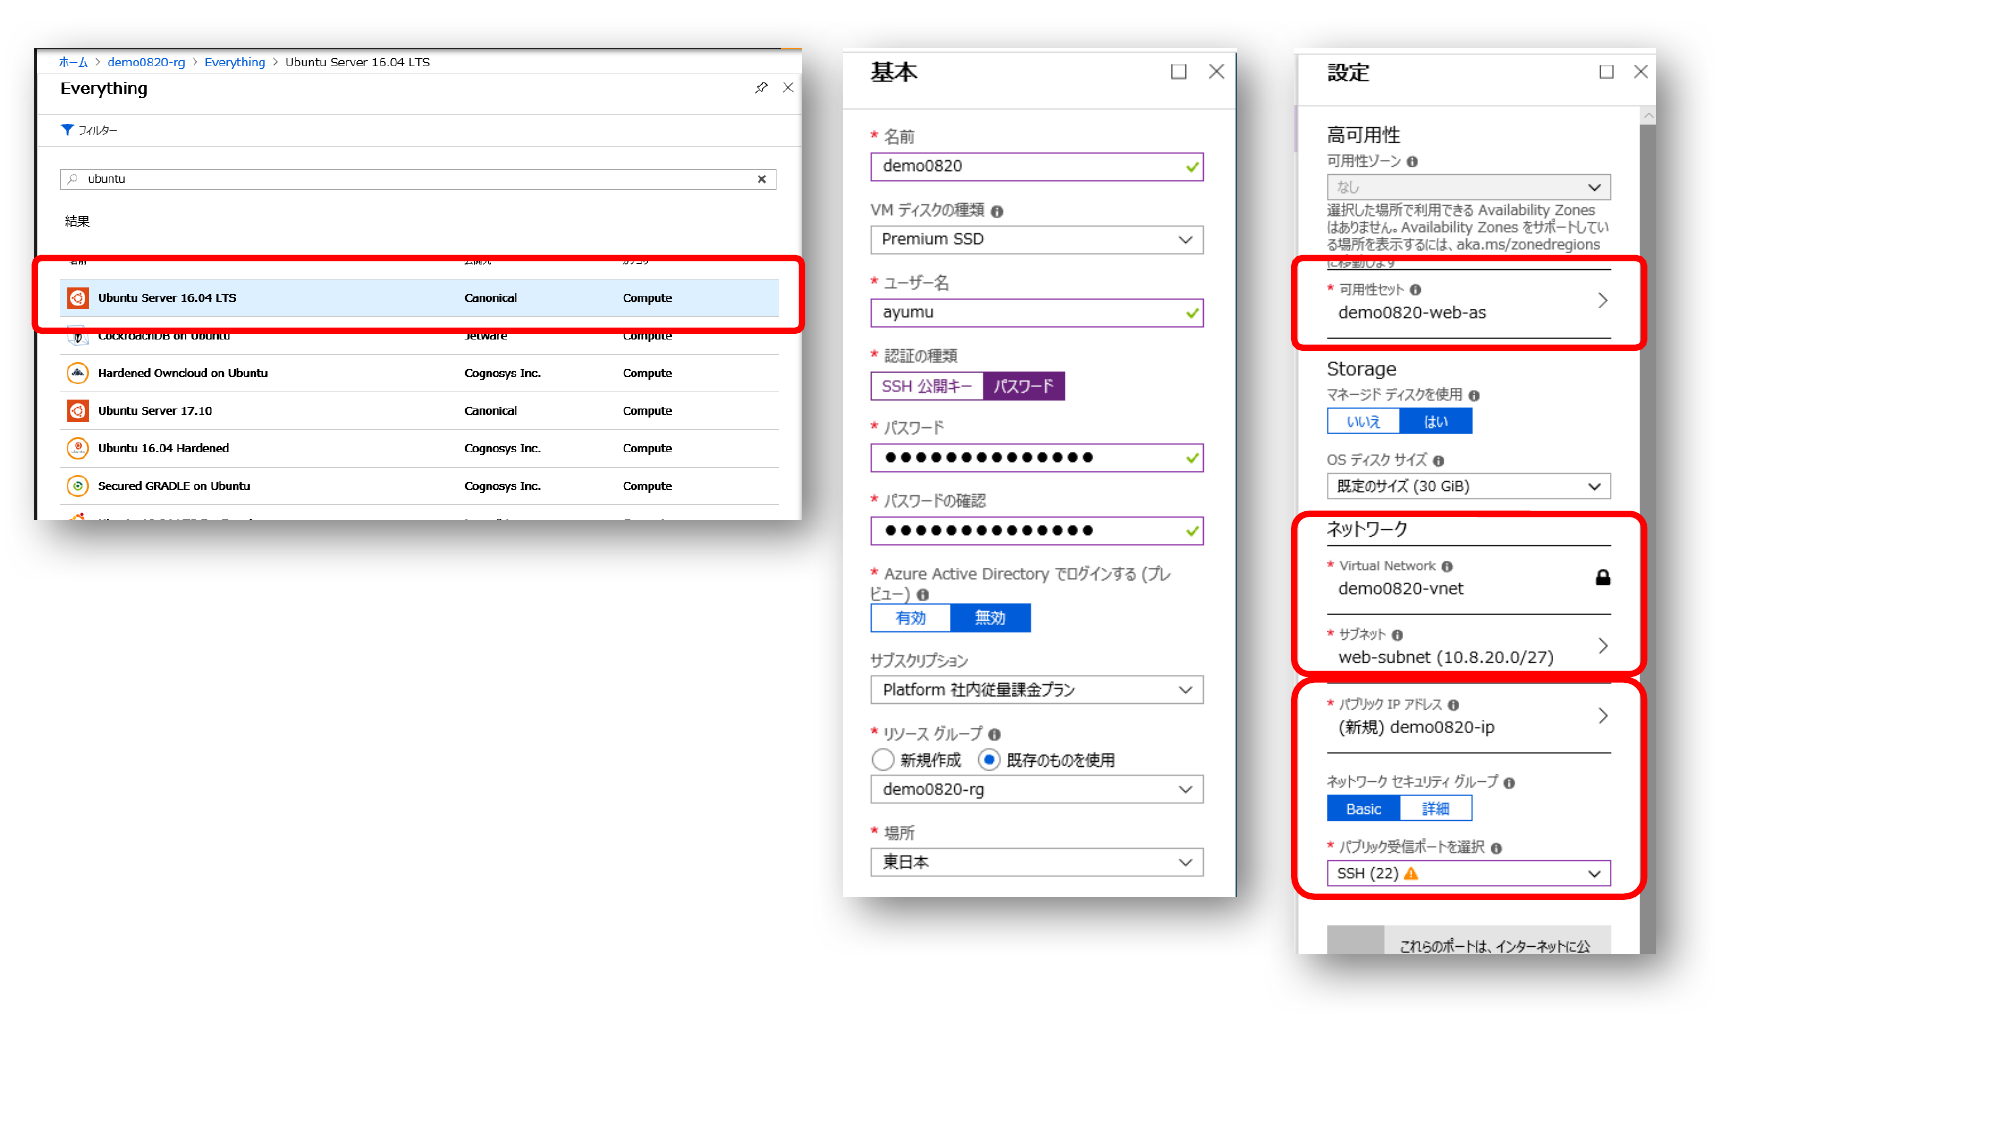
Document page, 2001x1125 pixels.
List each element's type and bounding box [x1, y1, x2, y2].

picture [843, 48, 1237, 897]
picture [1294, 48, 1656, 954]
picture [34, 48, 802, 520]
